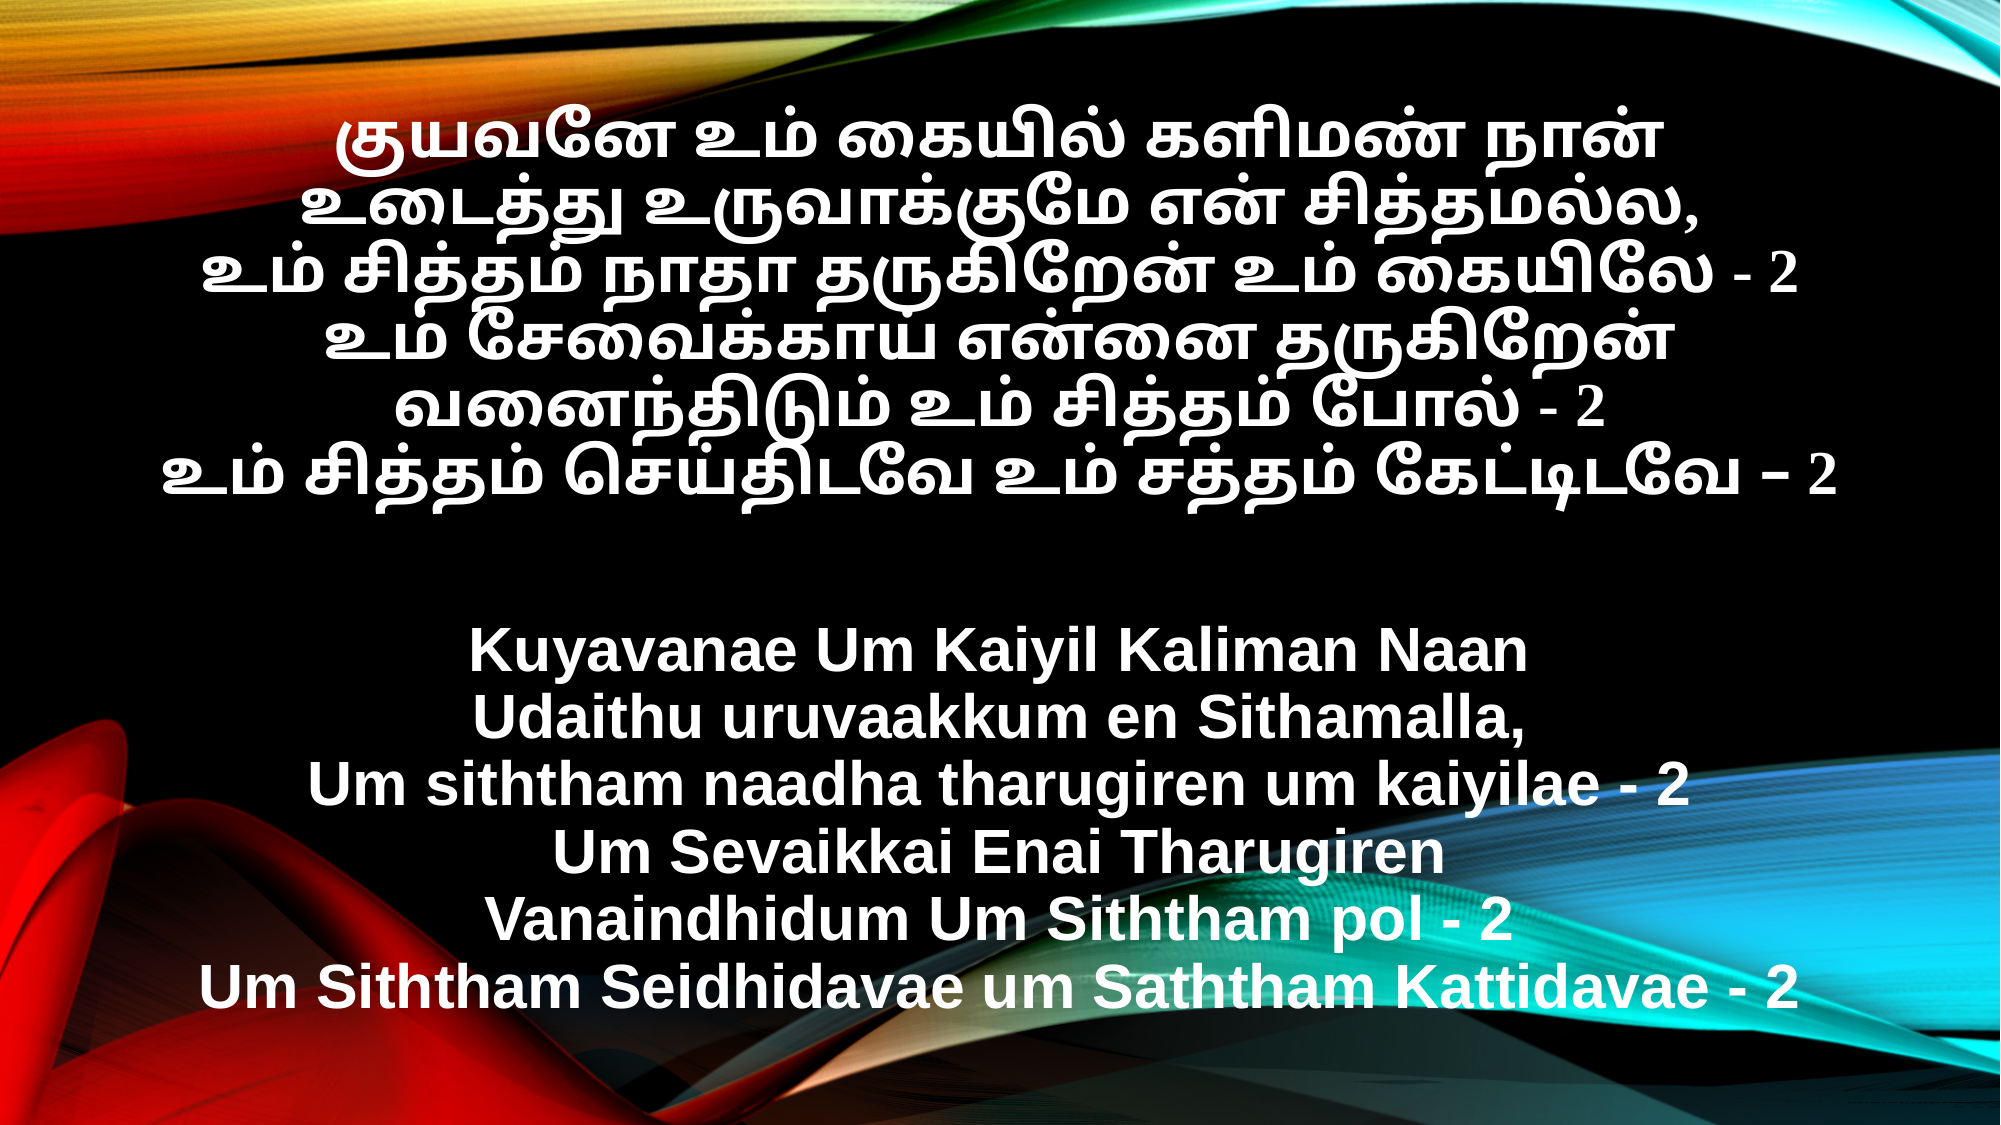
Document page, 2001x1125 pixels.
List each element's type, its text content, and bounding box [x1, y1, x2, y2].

subtitle குயவனே உம் கையில் களிமண் நான் உடைத்து உருவாக்குமே என் சித்தமல்ல, உம் சித்தம் நாதா தருகிறேன் உம் கையிலே - 2 உம் சேவைக்காய் என்னை தருகிறேன் வனைந்திடும் உம் சித்தம் போல் - 2 உம் சித்தம் செய்திடவே உம் சத்தம் கேட்டிடவே – 2 Kuyavanae Um Kaiyil Kaliman Naan Udaithu uruvaakkum en Sithamalla, Um siththam naadha tharugiren um kaiyilae - 2 Um Sevaikkai Enai Tharugiren Vanaindhidum Um Siththam pol - 2 Um Siththam Seidhidavae um Saththam Kattidavae - 2 [0, 0, 2000, 1125]
